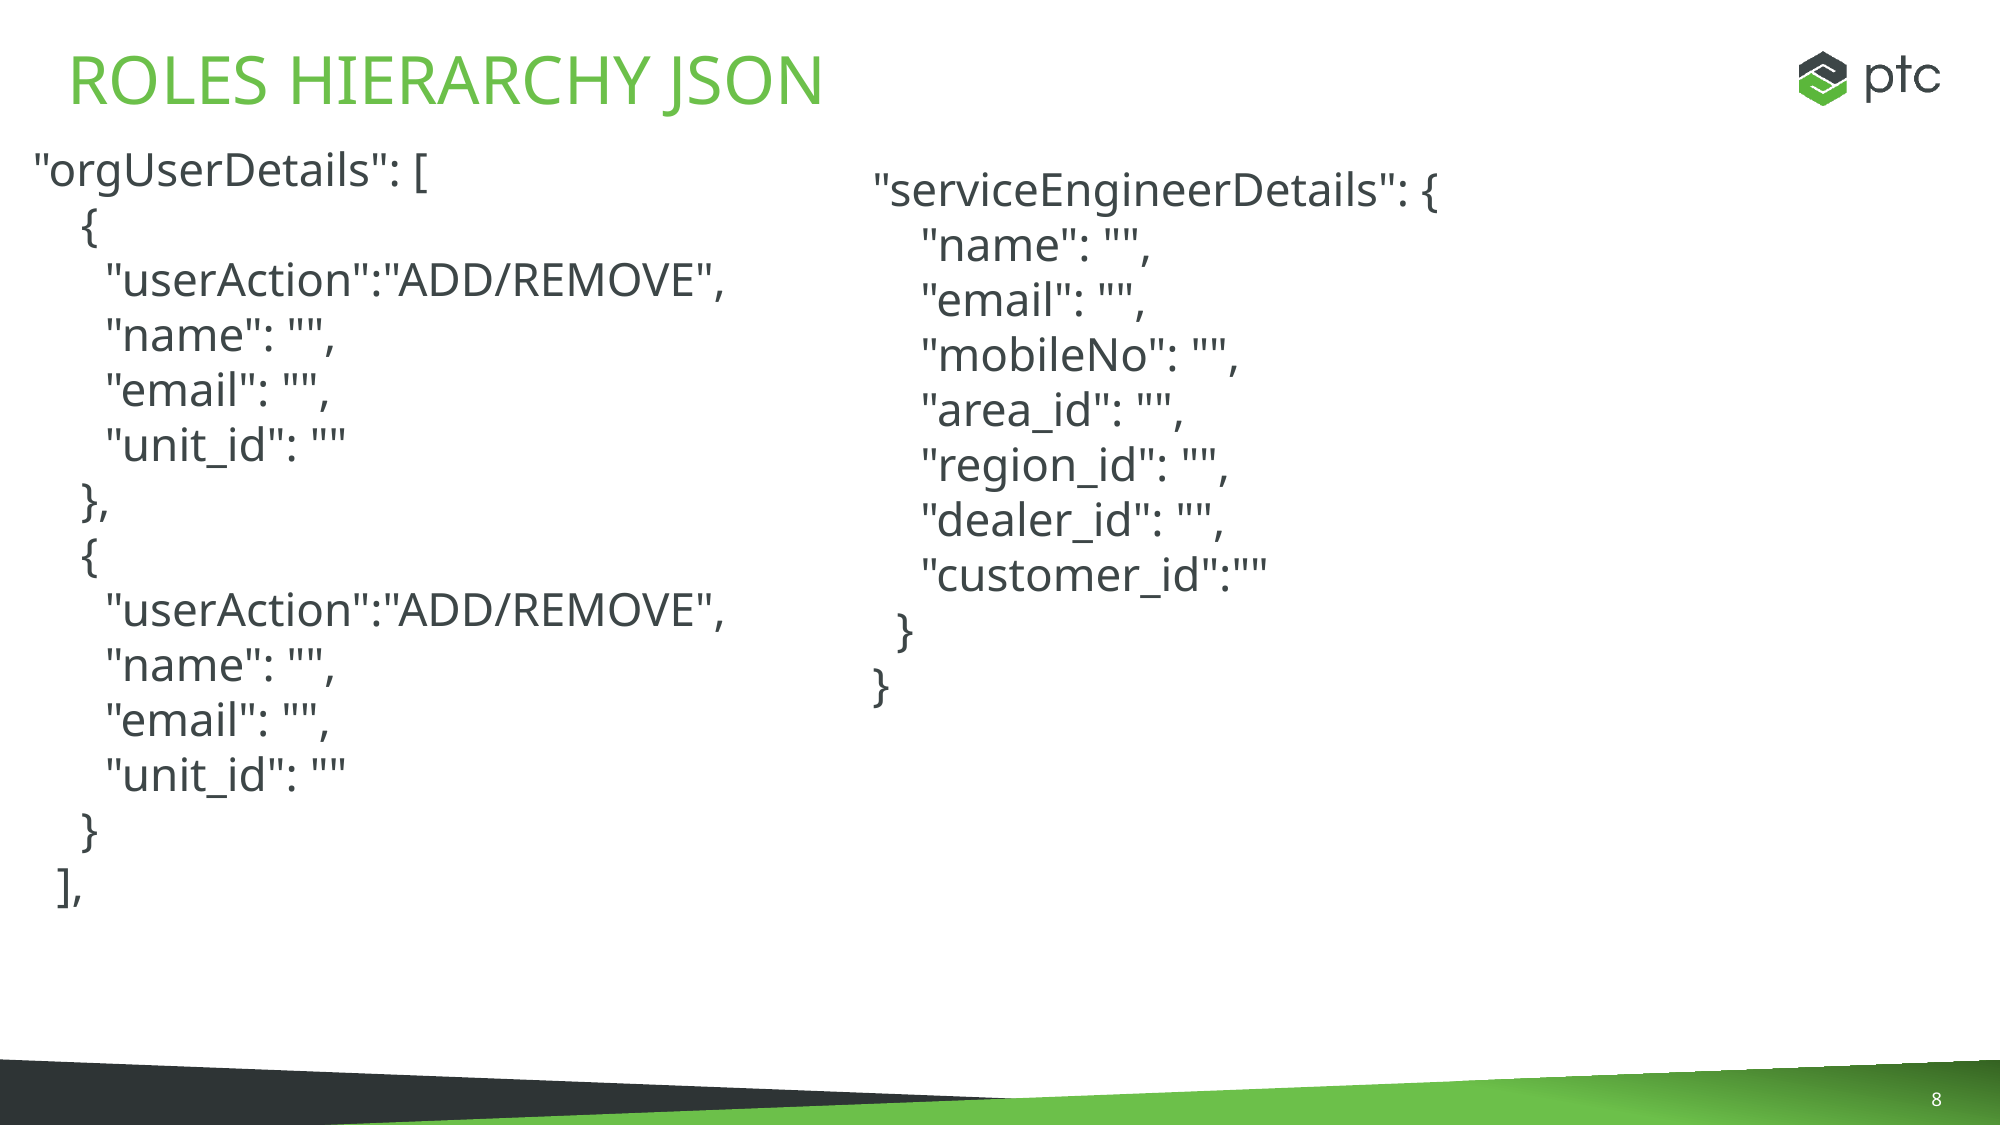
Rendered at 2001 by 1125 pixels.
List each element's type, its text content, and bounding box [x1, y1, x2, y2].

text_box "serviceEngineerDetails": { "name": "", "email": "", "mobileNo": "", "area_id": "", "region_id": "", "dealer_id": "", "customer_id":"" } } [857, 153, 1949, 718]
text_box "orgUserDetails": [ { "userAction":"ADD/REMOVE", "name": "", "email": "", "unit_id": "" }, { "userAction":"ADD/REMOVE", "name": "", "email": "", "unit_id": "" } ], [18, 133, 777, 918]
picture [1799, 51, 1940, 106]
title Roles hierarchy JSON [67, 57, 1751, 114]
